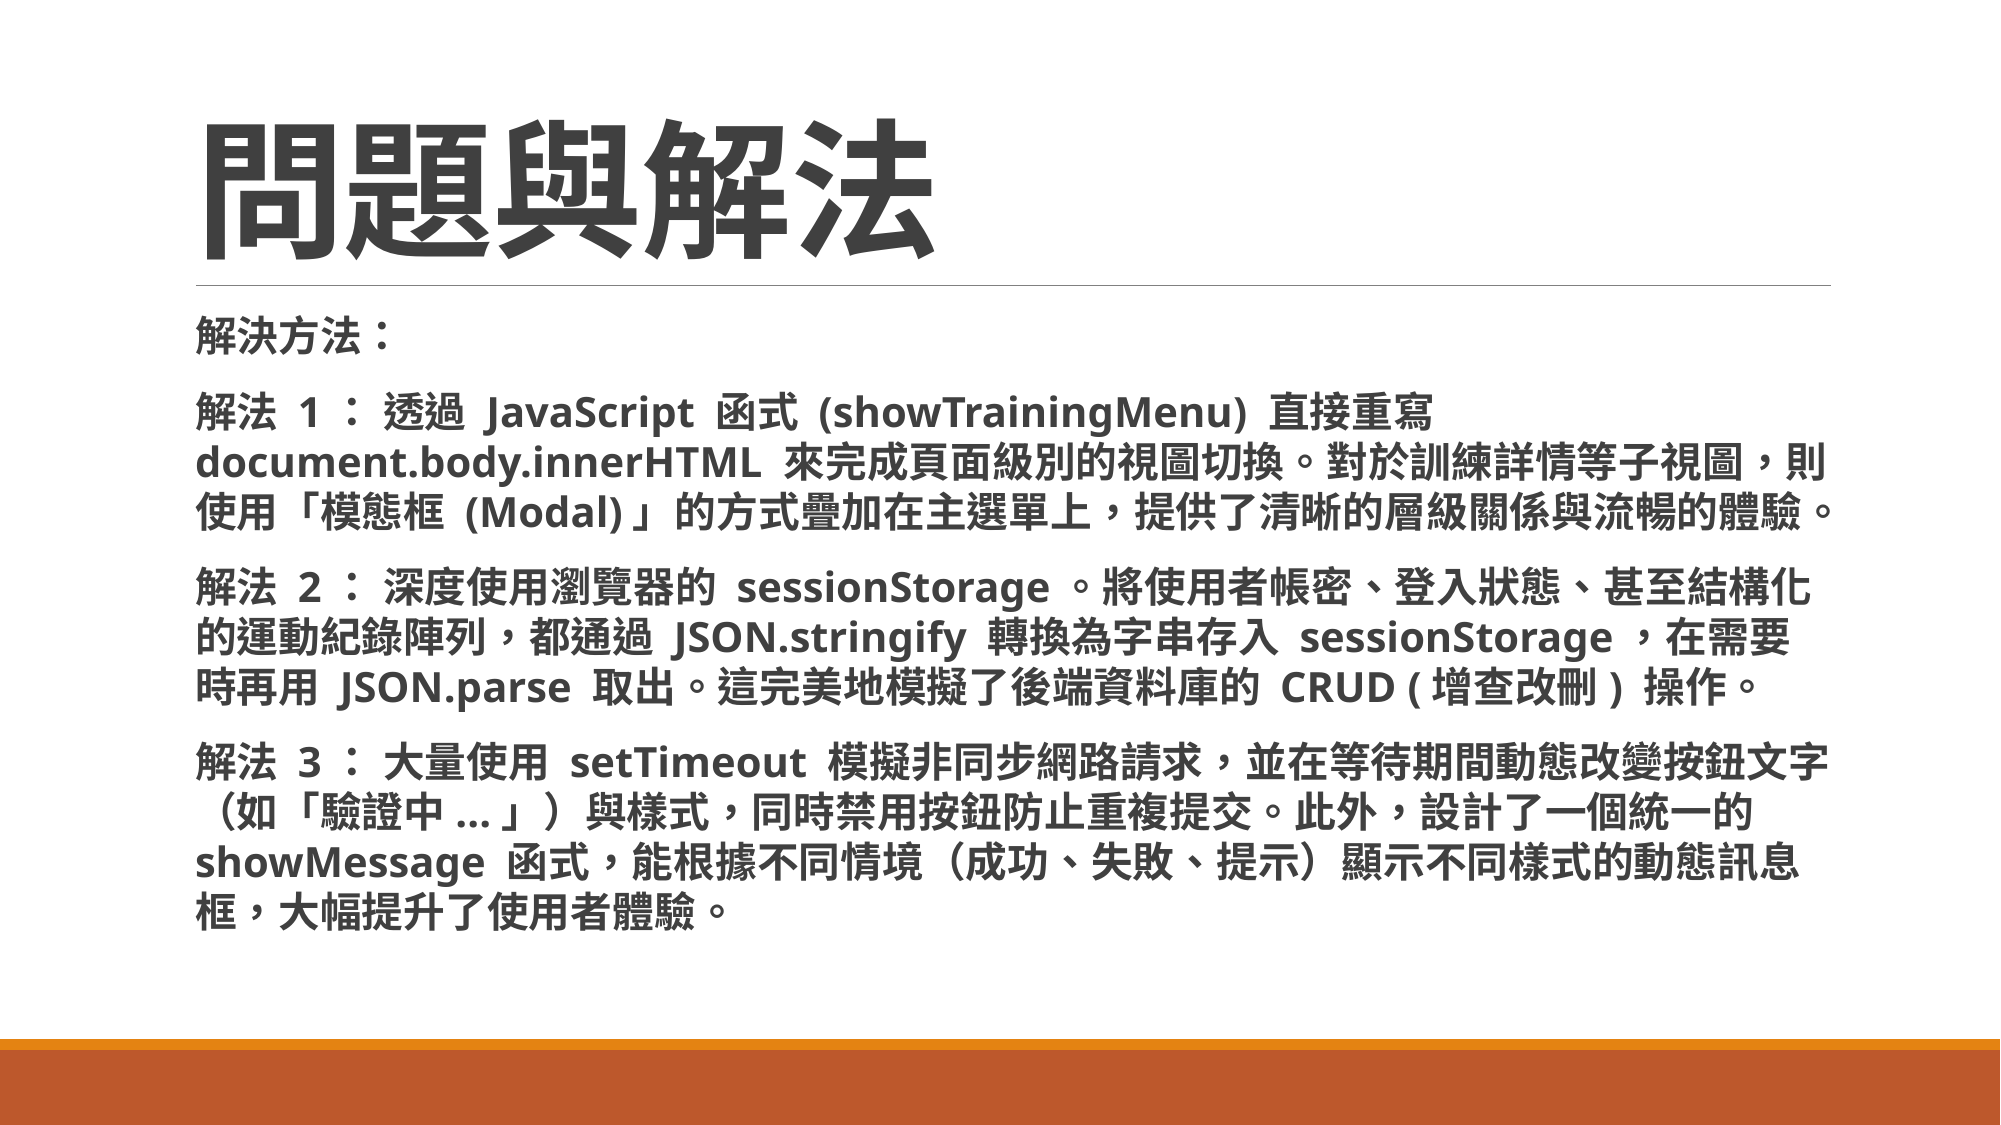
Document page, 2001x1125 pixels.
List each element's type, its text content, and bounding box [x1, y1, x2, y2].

list 解決方法： 解法 1： 透過 JavaScript 函式 (showTrainingMenu) 直接重寫 document.body.innerHTML 來完成頁面級別的視圖切換。對於訓練詳情等子視圖，則使用「模態框 (Modal)」的方式疊加在主選單上，提供了清晰的層級關係與流暢的體驗。 解法 2： 深度使用瀏覽器的 sessionStorage。將使用者帳密、登入狀態、甚至結構化的運動紀錄陣列，都通過 JSON.stringify 轉換為字串存入 sessionStorage，在需要時再用 JSON.parse 取出。這完美地模擬了後端資料庫的 CRUD (增查改刪) 操作。 解法 3： 大量使用 setTimeout 模擬非同步網路請求，並在等待期間動態改變按鈕文字（如「驗證中...」）與樣式，同時禁用按鈕防止重複提交。此外，設計了一個統一的 showMessage 函式，能根據不同情境（成功、失敗、提示）顯示不同樣式的動態訊息框，大幅提升了使用者體驗。 [180, 302, 1830, 963]
title 問題與解法 [180, 47, 1830, 285]
